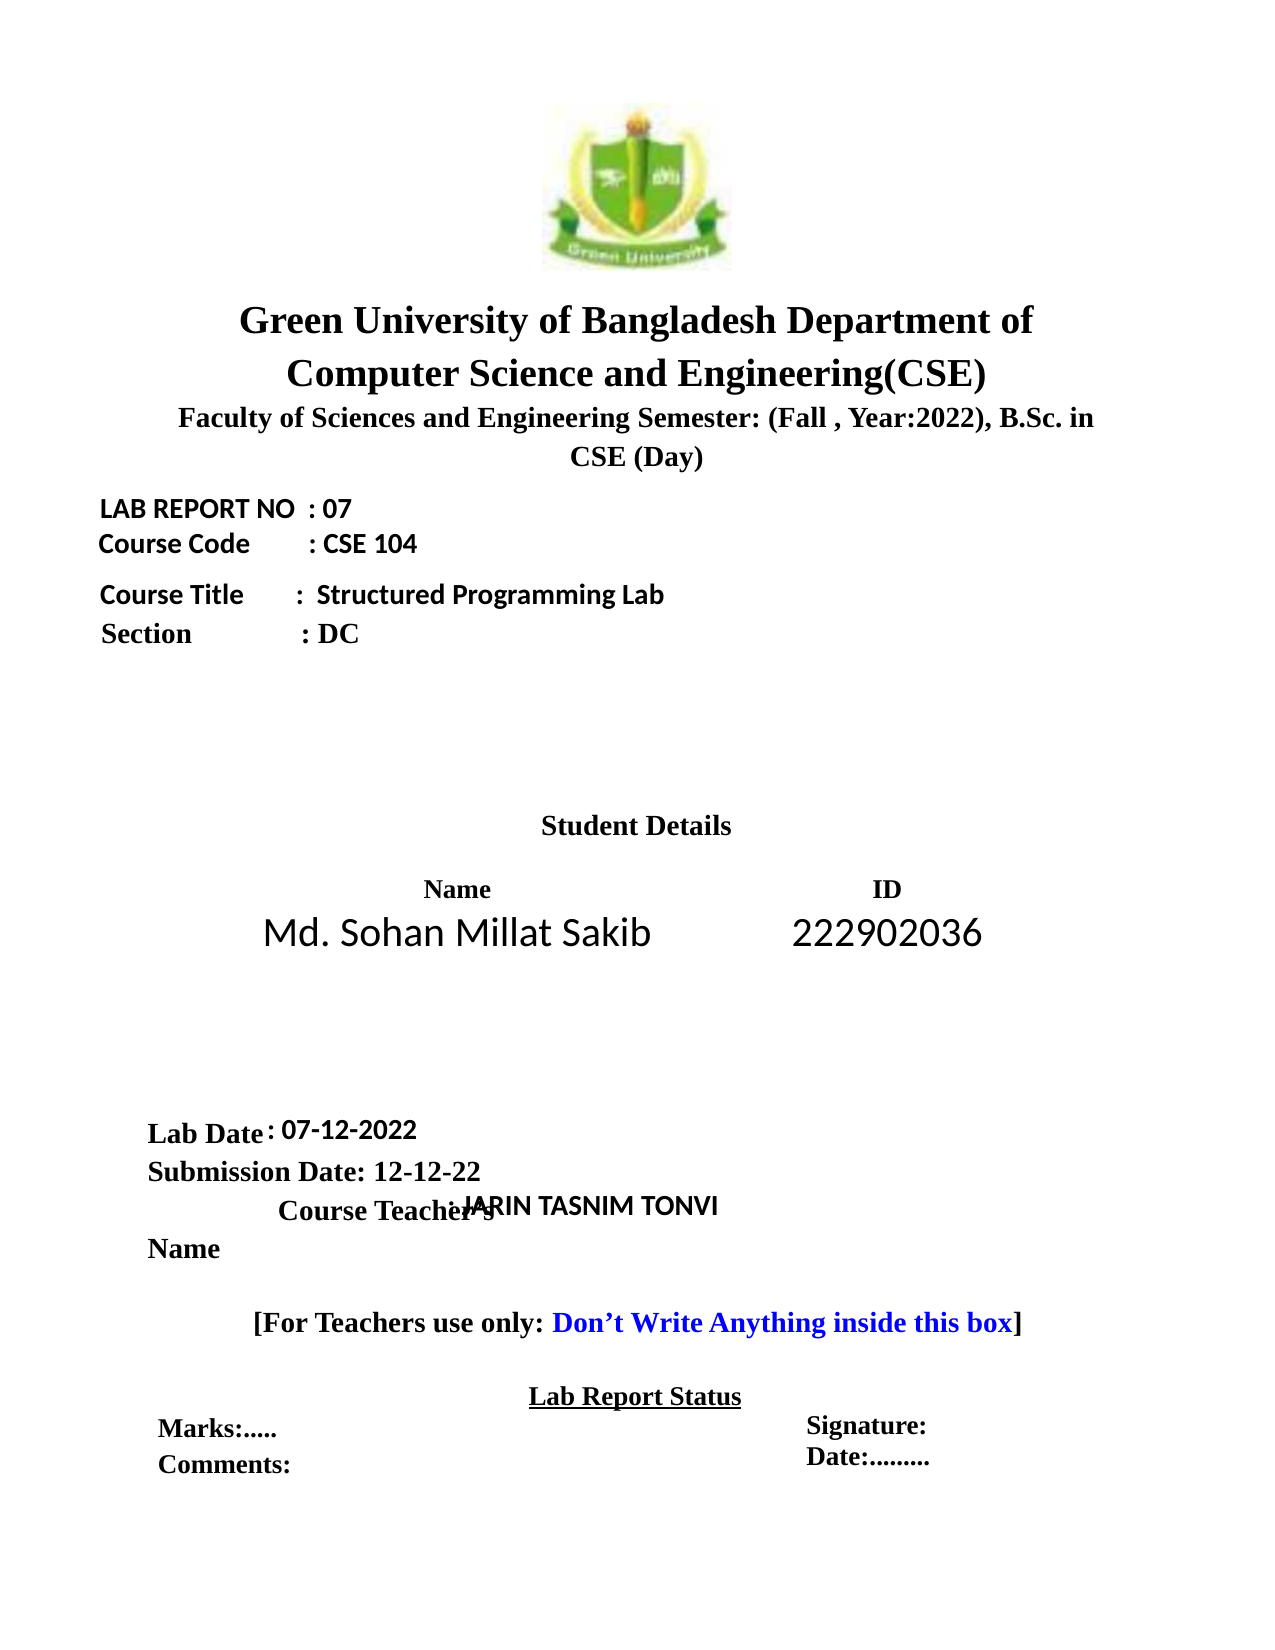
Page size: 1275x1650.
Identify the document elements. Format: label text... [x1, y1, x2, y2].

table_header ID [705, 864, 1069, 915]
text_box Signature: Date:......... [806, 1407, 931, 1465]
table_header Name [210, 864, 705, 915]
table_cell Md. Sohan Millat Sakib [210, 915, 705, 996]
text_box LAB REPORT NO : 07 Course Title : Structured Programming Lab Section : DC [93, 485, 794, 685]
picture [542, 103, 732, 271]
table_cell 222902036 [705, 915, 1069, 996]
text_box Lab Report Status [528, 1378, 747, 1409]
text_box [For Teachers use only: Don’t Write Anything inside this box] [246, 1302, 1029, 1334]
text_box : 07-12-2022 [251, 1102, 433, 1153]
text_box Marks:..... Comments: [157, 1409, 295, 1466]
text_box Course Code : CSE 104 [77, 516, 433, 567]
text_box Green University of Bangladesh Department of Computer Science and Engineering(CSE) Faculty of Sciences and Engineering Semester: (Fall , Year:2022), B.Sc. in CSE (Day) [155, 288, 1118, 459]
text_box : JARIN TASNIM TONVI [432, 1179, 735, 1230]
text_box Lab Date Submission Date: 12-12-22 Course Teacher’s Name [147, 1110, 498, 1243]
text_box Student Details [541, 805, 735, 833]
